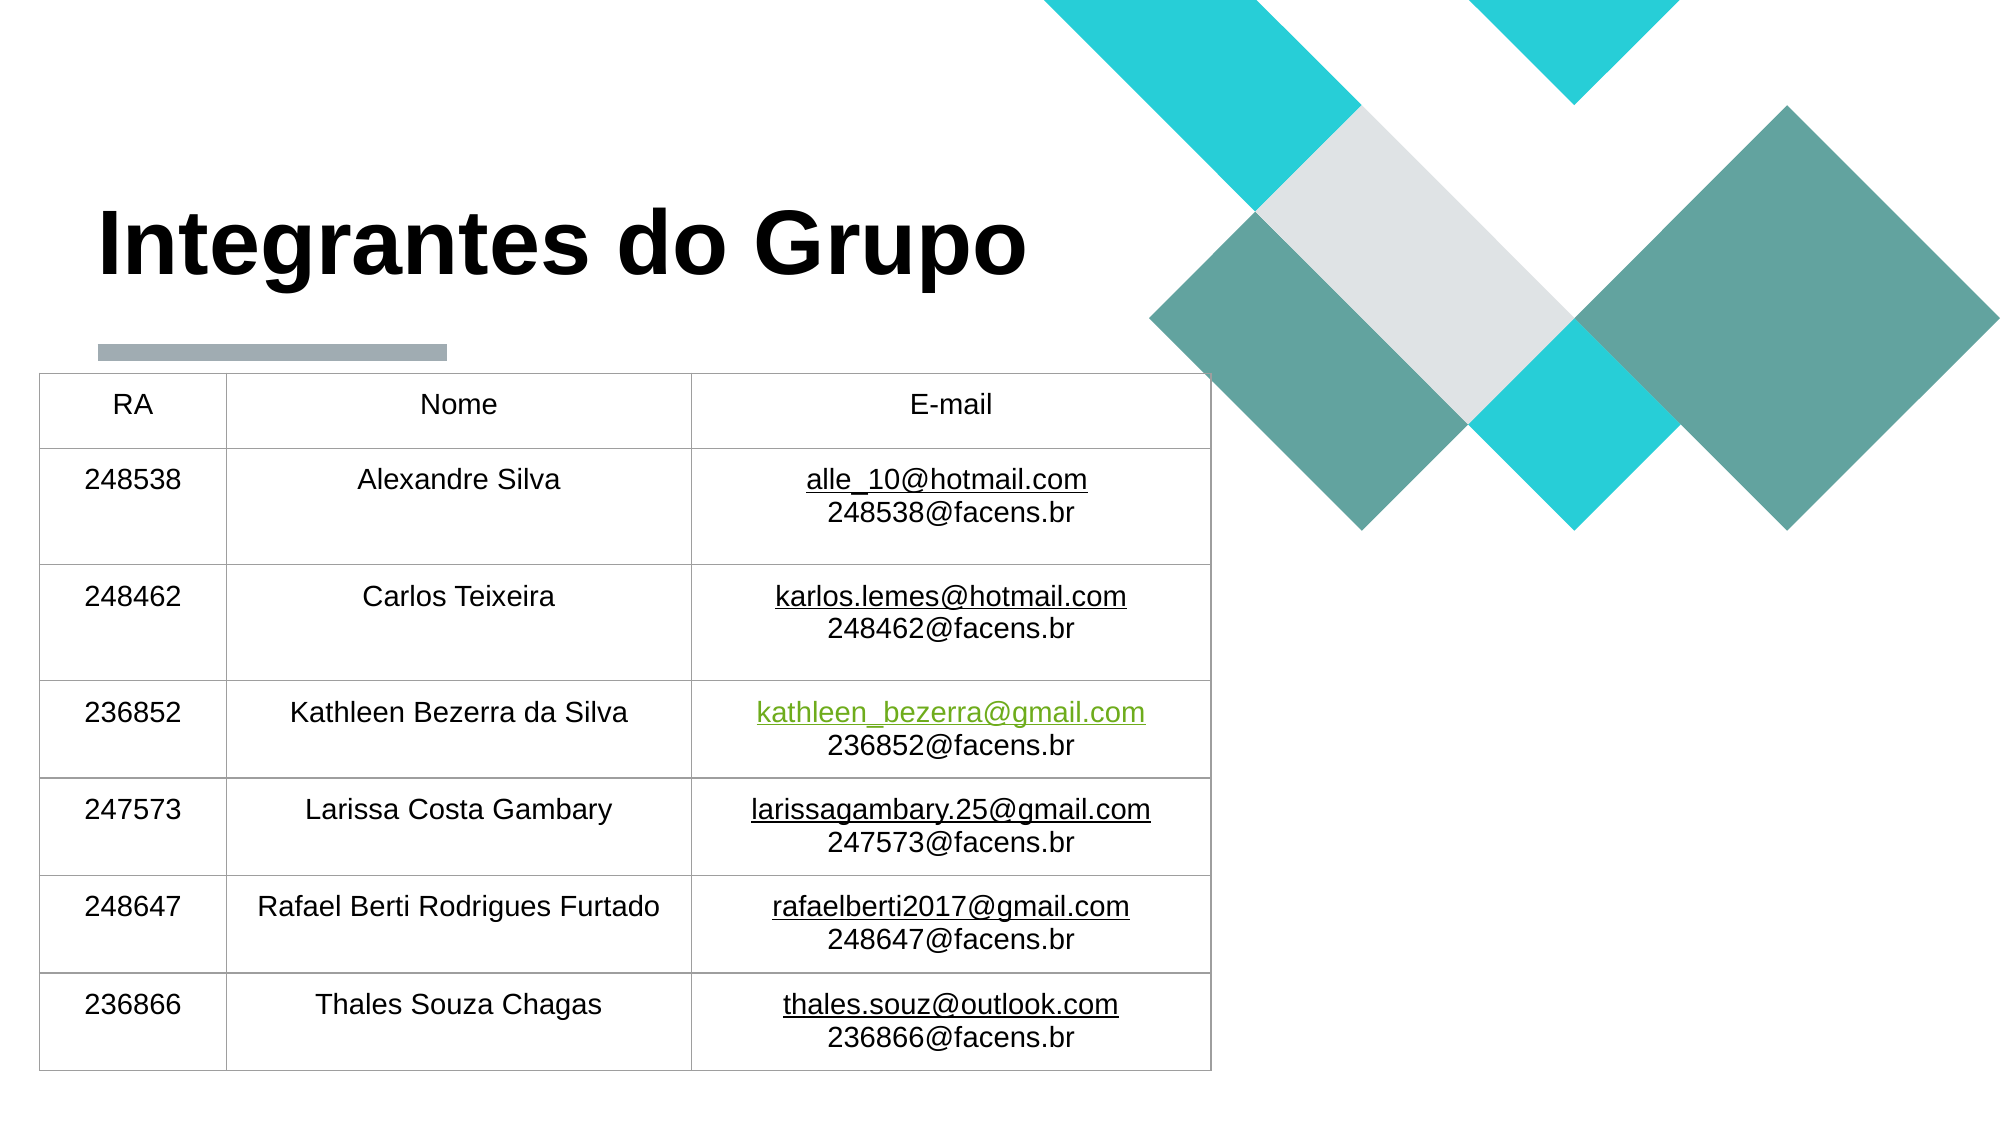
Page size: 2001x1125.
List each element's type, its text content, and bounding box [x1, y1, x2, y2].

table_cell rafaelberti2017@gmail.com 248647@facens.br [692, 876, 1210, 972]
table_cell Alexandre Silva [227, 449, 691, 564]
table_cell 248647 [40, 876, 226, 972]
table_cell Kathleen Bezerra da Silva [227, 681, 691, 777]
table_cell Rafael Berti Rodrigues Furtado [227, 876, 691, 972]
table_header Nome [227, 374, 691, 448]
table_cell 248538 [40, 449, 226, 564]
table_cell 236866 [40, 974, 226, 1070]
table_cell Carlos Teixeira [227, 565, 691, 680]
table_cell kathleen_bezerra@gmail.com 236852@facens.br [692, 681, 1210, 777]
table_cell alle_10@hotmail.com 248538@facens.br [692, 449, 1210, 564]
table_cell Larissa Costa Gambary [227, 779, 691, 875]
table_cell 236852 [40, 681, 226, 777]
table_cell 248462 [40, 565, 226, 680]
table_cell 247573 [40, 779, 226, 875]
table_cell larissagambary.25@gmail.com 247573@facens.br [692, 779, 1210, 875]
table_cell Thales Souza Chagas [227, 974, 691, 1070]
table_header RA [40, 374, 226, 448]
title Integrantes do Grupo [97, 31, 1211, 293]
table_header E-mail [692, 374, 1210, 448]
table_cell thales.souz@outlook.com 236866@facens.br [692, 974, 1210, 1070]
table_cell karlos.lemes@hotmail.com 248462@facens.br [692, 565, 1210, 680]
